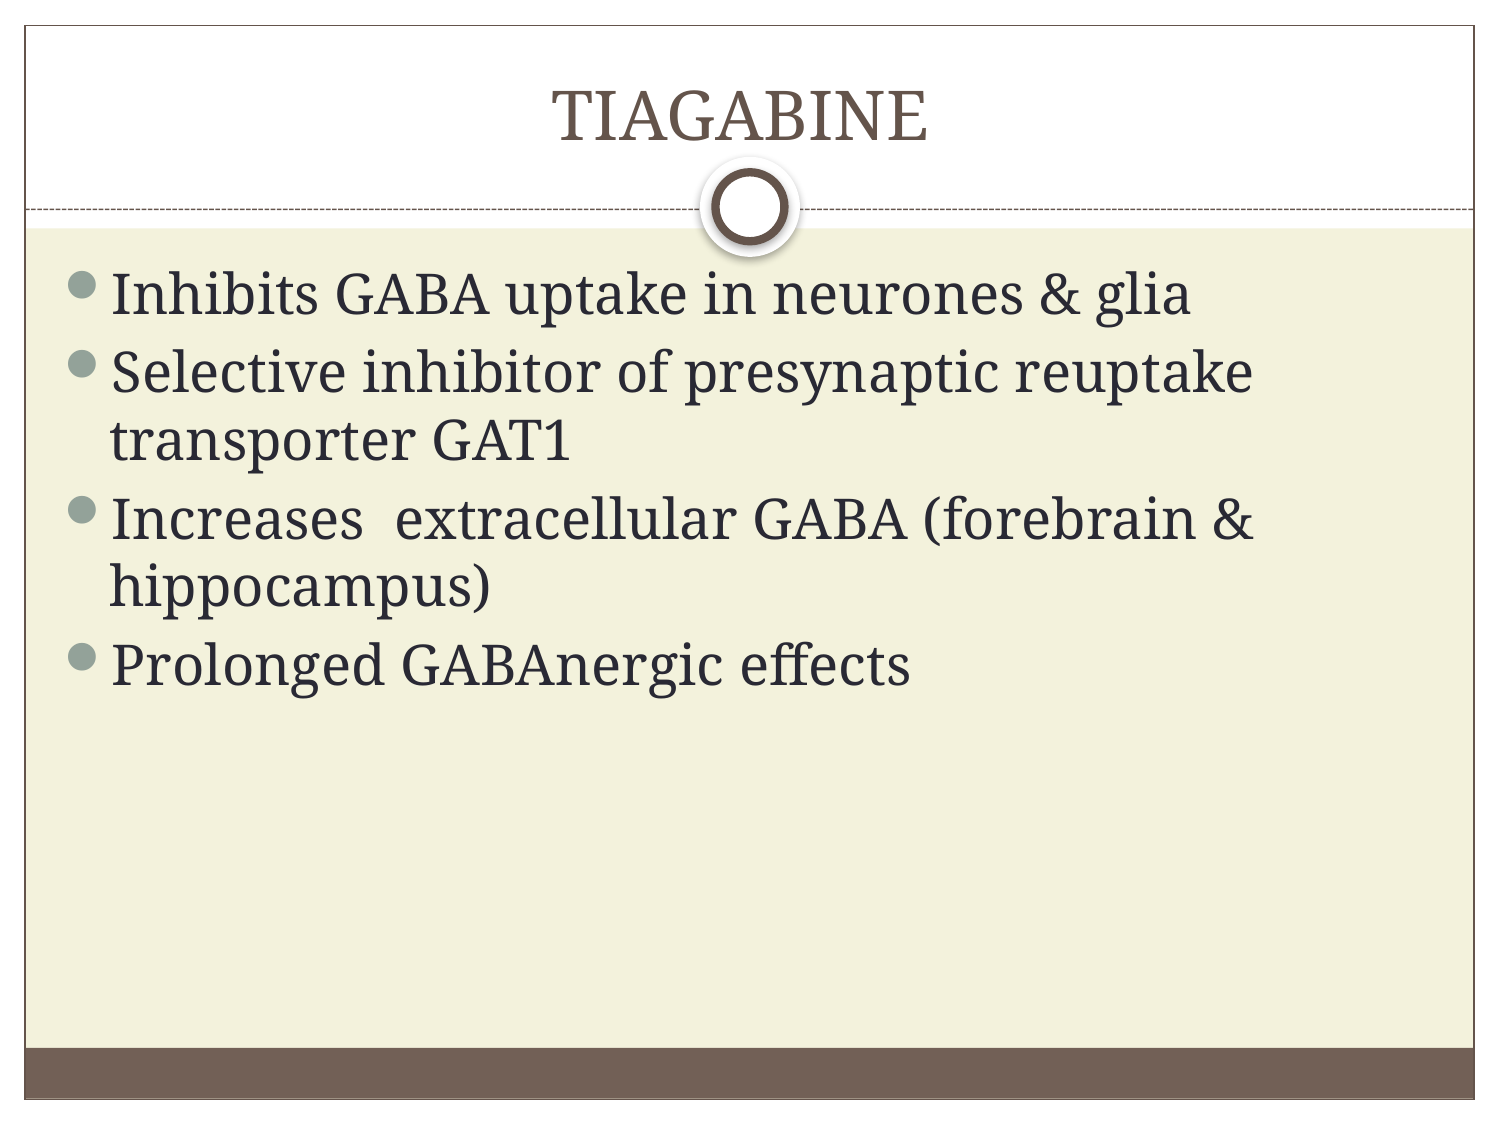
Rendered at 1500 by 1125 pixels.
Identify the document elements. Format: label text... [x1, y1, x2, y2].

list Inhibits GABA uptake in neurones & glia Selective inhibitor of presynaptic reuptake transporter GAT1 Increases extracellular GABA (forebrain & hippocampus) Prolonged GABAnergic effects [49, 250, 1445, 1001]
title TIAGABINE [49, 37, 1450, 162]
